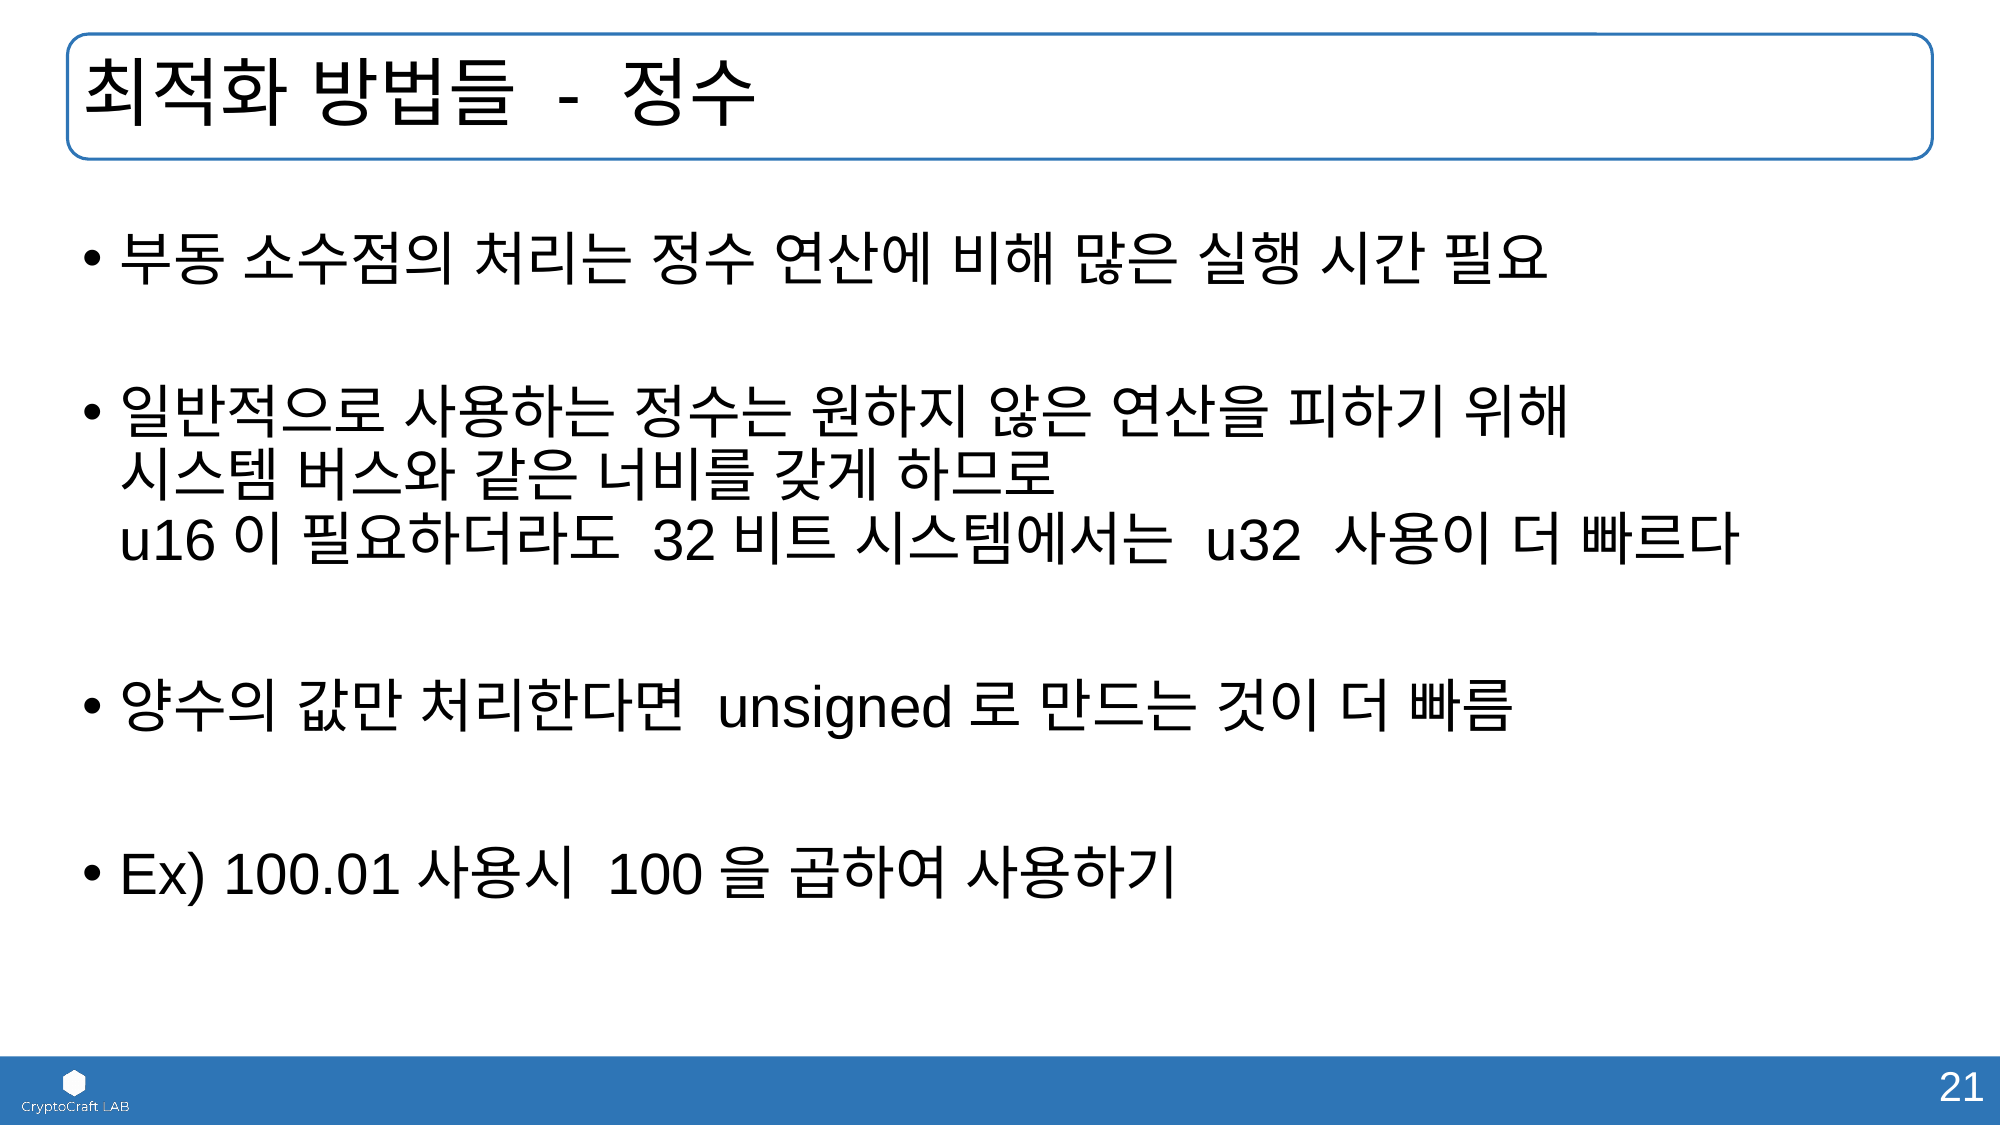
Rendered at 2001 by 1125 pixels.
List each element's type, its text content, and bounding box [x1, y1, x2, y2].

picture [13, 1061, 138, 1123]
title 최적화 방법들 - 정수 [67, 34, 1933, 160]
list 부동 소수점의 처리는 정수 연산에 비해 많은 실행 시간 필요 일반적으로 사용하는 정수는 원하지 않은 연산을 피하기 위해 시스템 버스와 같은 너비를 갖게 하므로 u16이 필요하더라도 32비트 시스템에서는 u32 사용이 더 빠르다 양수의 값만 처리한다면 unsigned로 만드는 것이 더 빠름 Ex) 100.01사용시 100을 곱하여 사용하기 [67, 222, 1933, 932]
